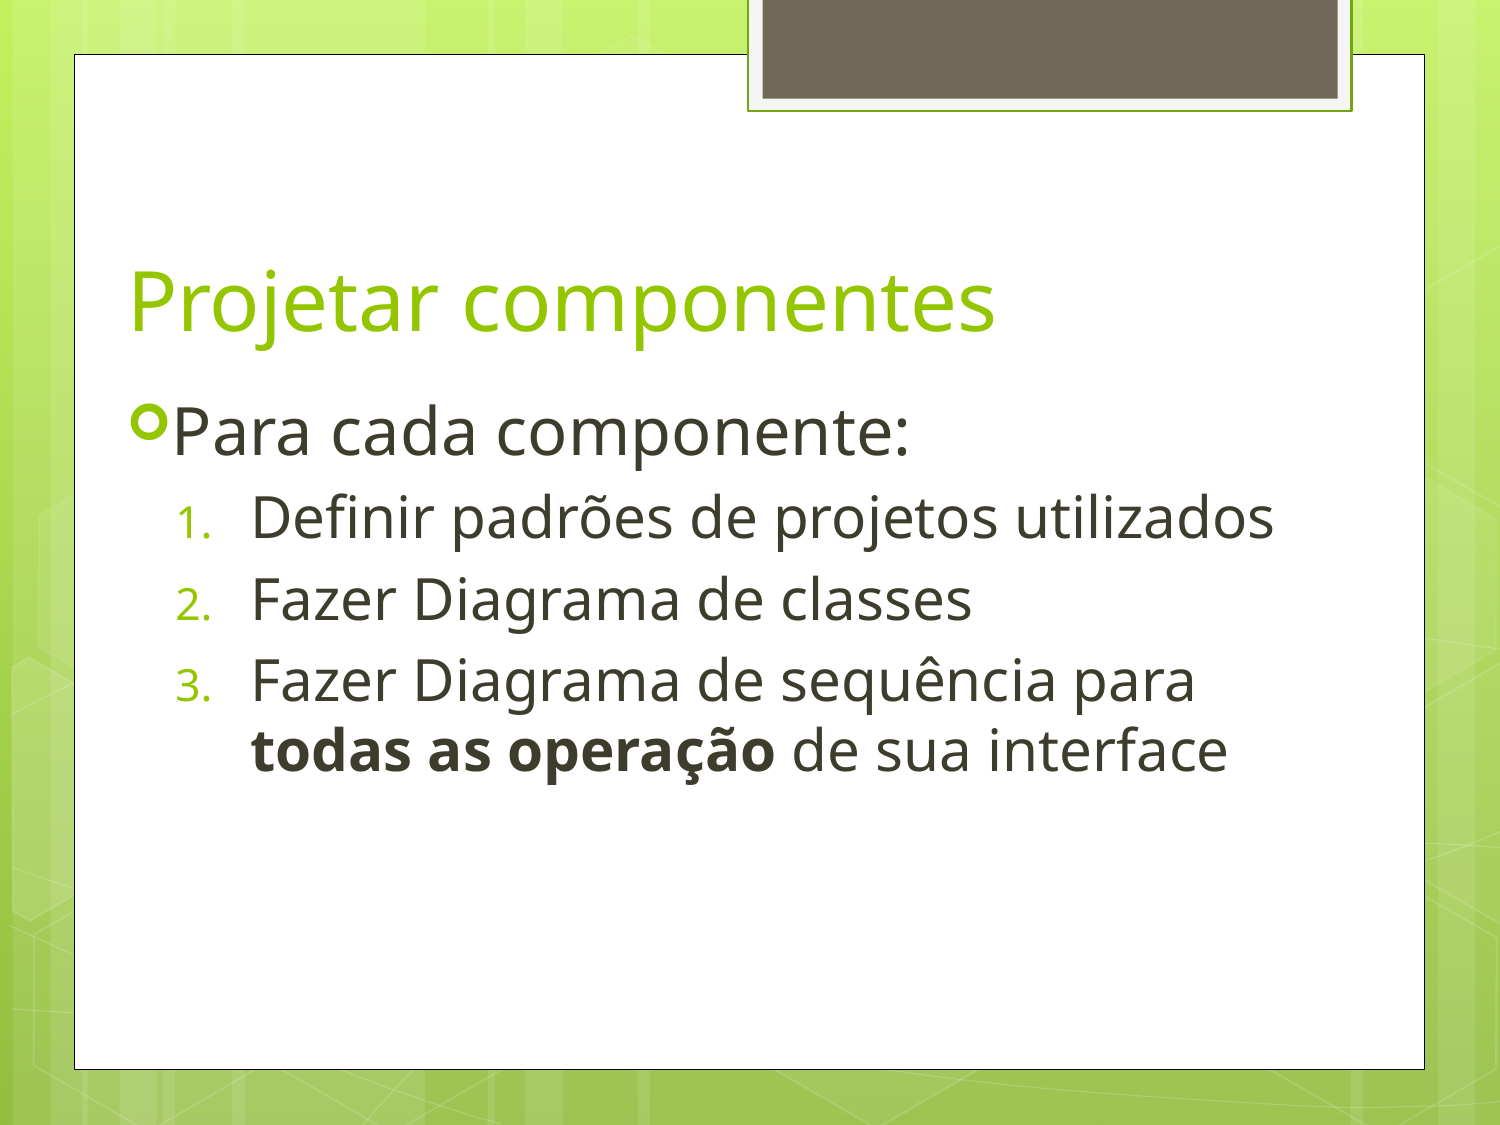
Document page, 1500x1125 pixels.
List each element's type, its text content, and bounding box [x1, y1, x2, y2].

title Projetar componentes [112, 168, 1324, 357]
list Para cada componente: Definir padrões de projetos utilizados Fazer Diagrama de classes Fazer Diagrama de sequência para todas as operação de sua interface [100, 381, 1376, 1024]
